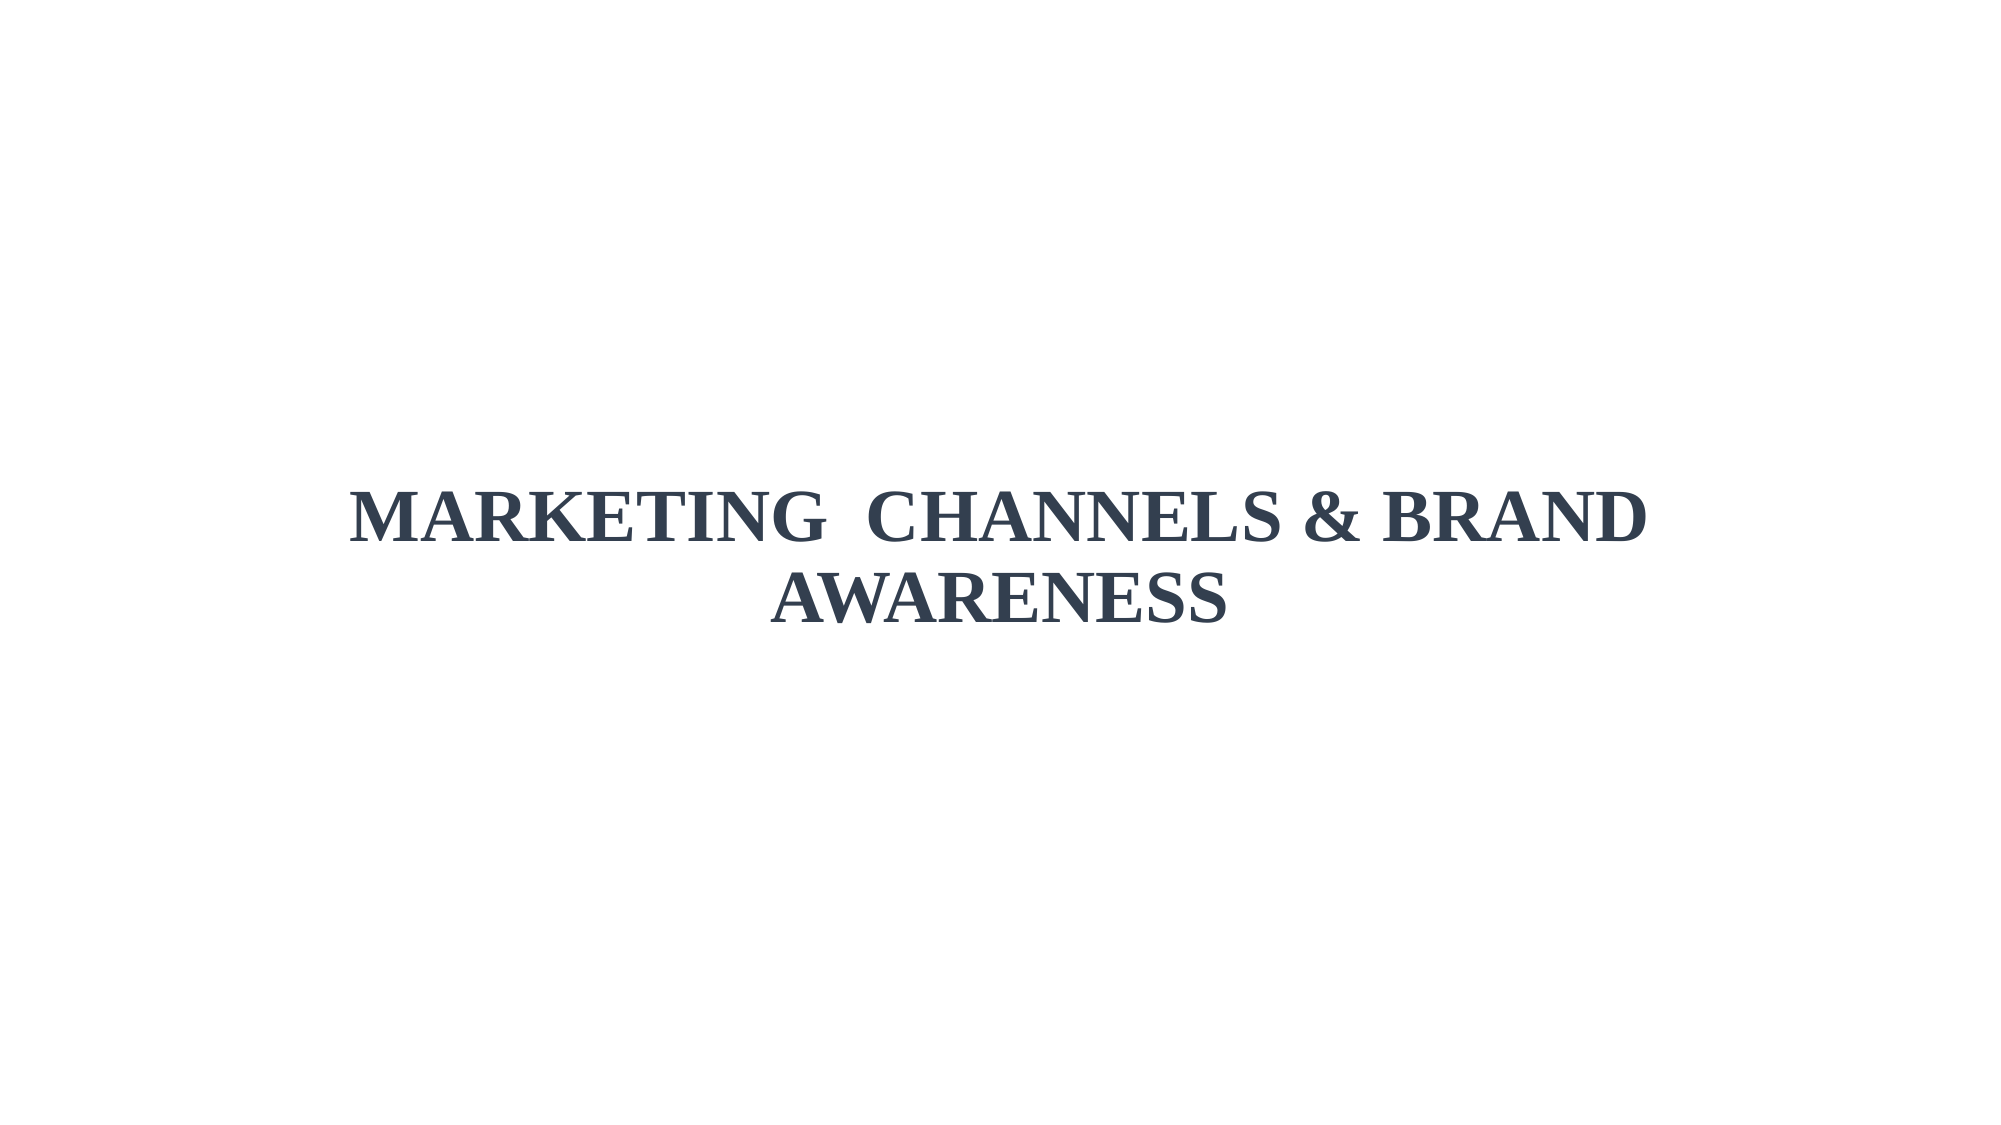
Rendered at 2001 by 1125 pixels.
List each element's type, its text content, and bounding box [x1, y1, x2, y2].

list MARKETING CHANNELS & BRAND AWARENESS [101, 469, 1899, 656]
